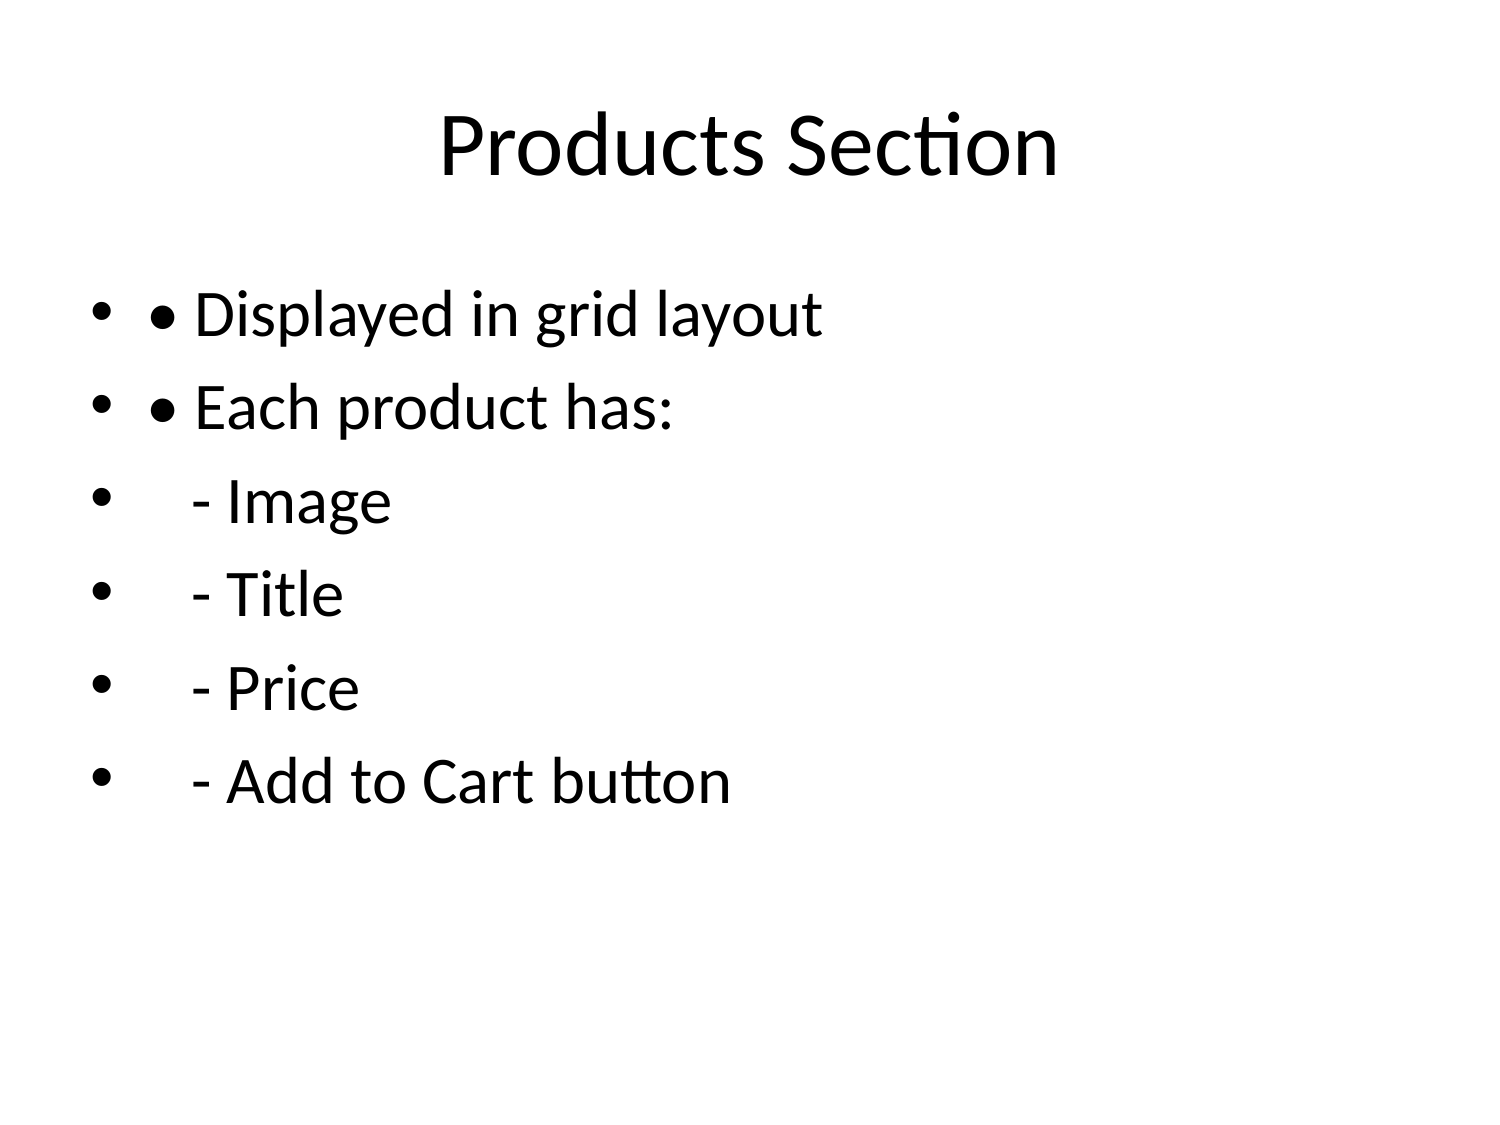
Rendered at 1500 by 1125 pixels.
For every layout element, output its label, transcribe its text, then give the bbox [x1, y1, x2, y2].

title Products Section [75, 45, 1425, 233]
list • Displayed in grid layout • Each product has: - Image - Title - Price - Add to Cart button [75, 262, 1425, 1005]
